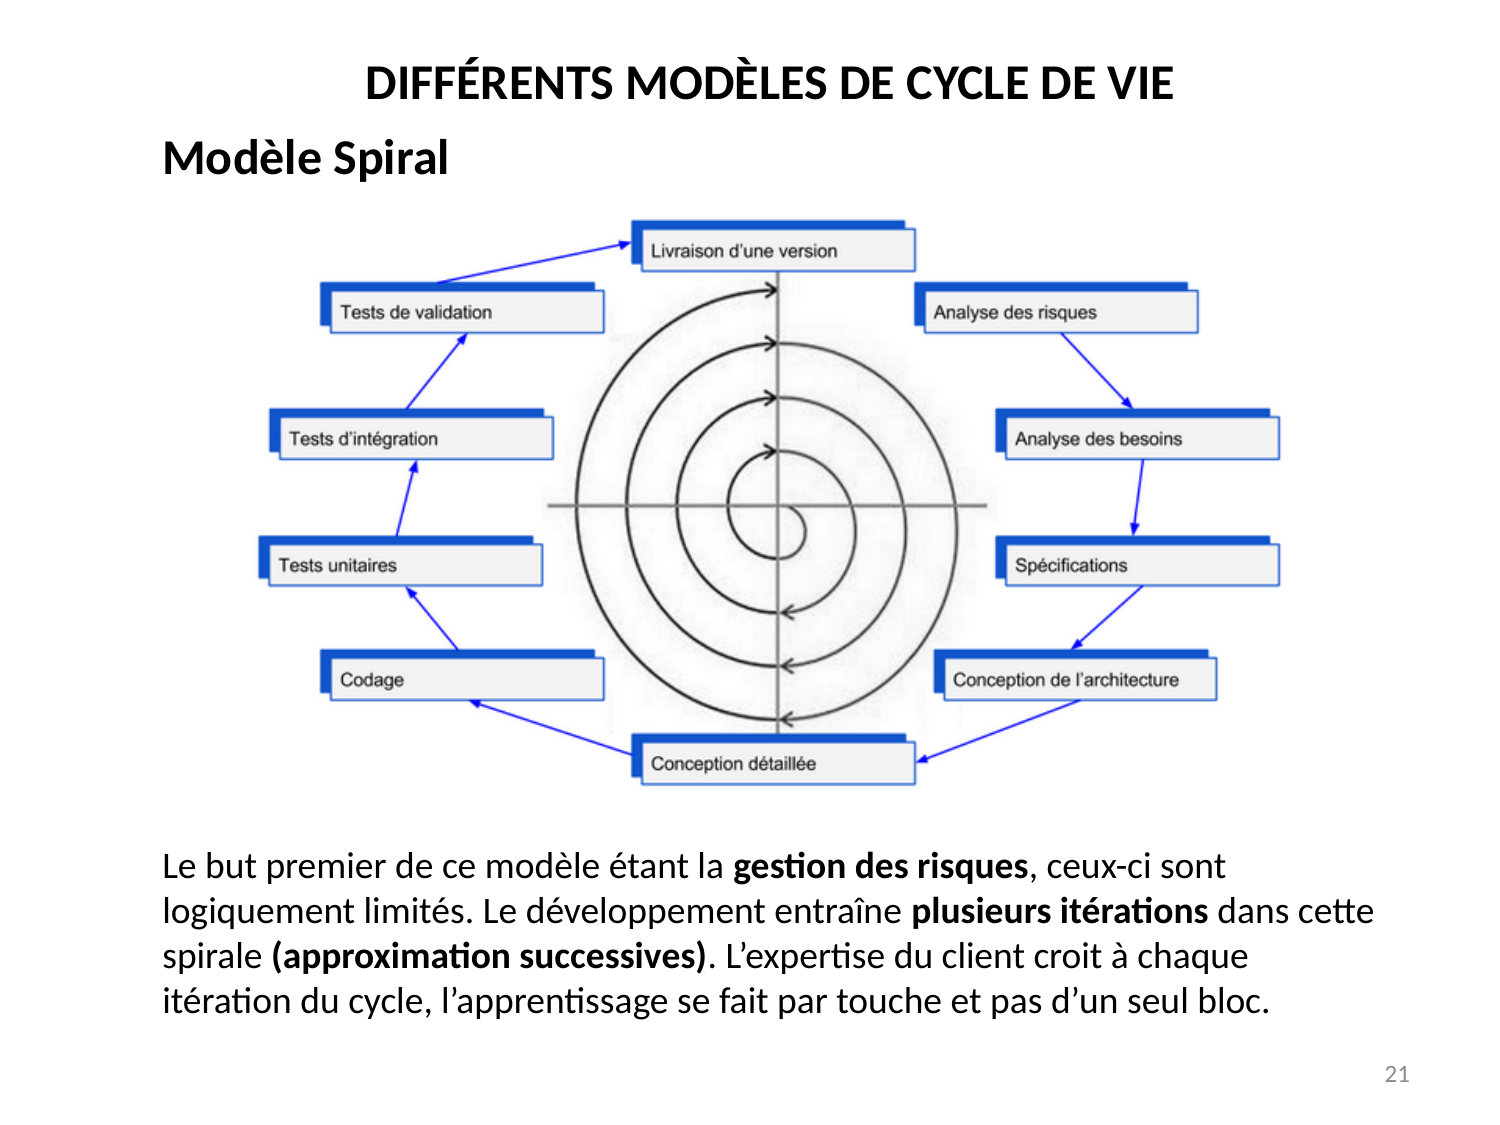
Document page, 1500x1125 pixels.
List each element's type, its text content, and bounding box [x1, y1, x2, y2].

picture [245, 207, 1296, 805]
text_box DIFFÉRENTS MODÈLES DE CYCLE DE VIE [100, 42, 1442, 118]
text_box Modèle Spiral [147, 117, 951, 193]
text_box Le but premier de ce modèle étant la gestion des risques, ceux-ci sont logiquement limités. Le développement entraîne plusieurs itérations dans cette spirale (approximation successives). L’expertise du client croit à chaque itération du cycle, l’apprentissage se fait par touche et pas d’un seul bloc. [147, 834, 1400, 1029]
slide_number 21 [1074, 1042, 1425, 1103]
